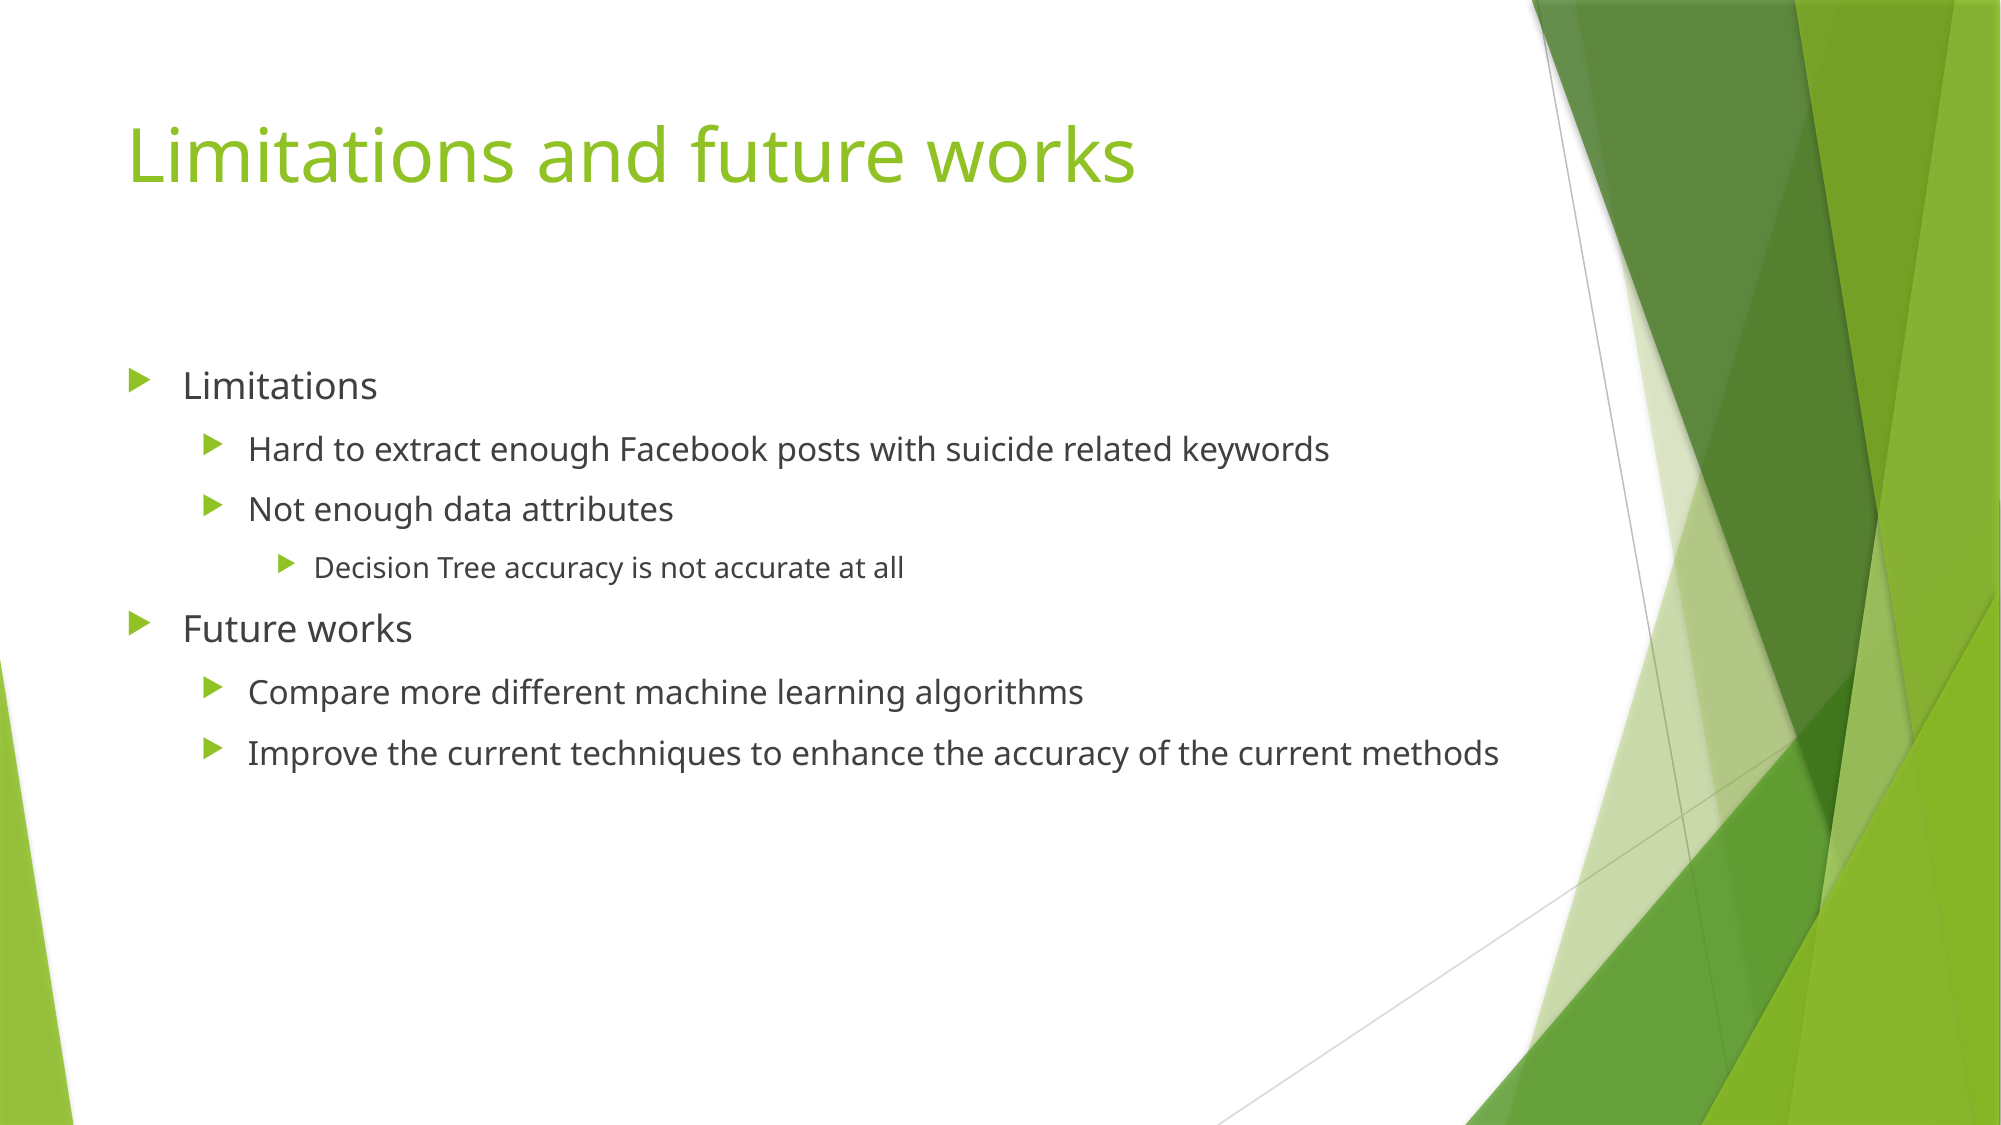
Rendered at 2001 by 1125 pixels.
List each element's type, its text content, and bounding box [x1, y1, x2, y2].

title Limitations and future works [111, 99, 1522, 317]
list Limitations Hard to extract enough Facebook posts with suicide related keywords Not enough data attributes Decision Tree accuracy is not accurate at all Future works Compare more different machine learning algorithms Improve the current techniques to enhance the accuracy of the current methods [111, 354, 1522, 992]
